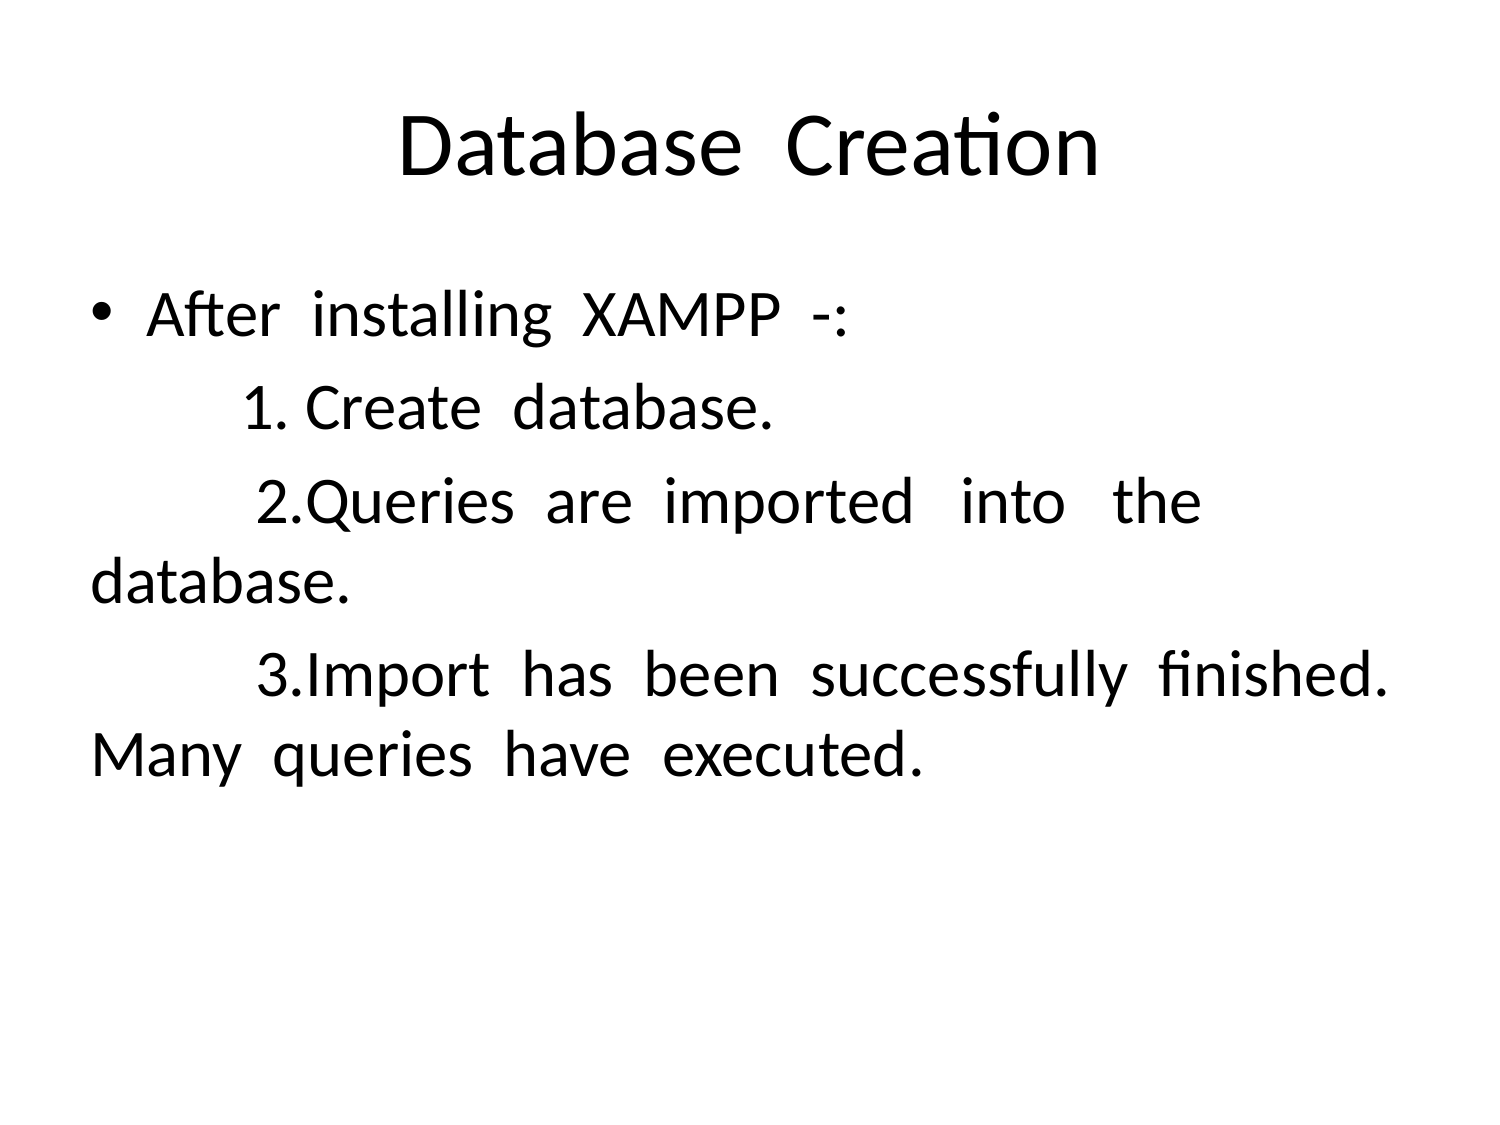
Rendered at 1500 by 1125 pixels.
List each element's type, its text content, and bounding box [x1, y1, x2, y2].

title Database Creation [75, 45, 1425, 233]
list After installing XAMPP -: 1. Create database. 2.Queries are imported into the database. 3.Import has been successfully finished. Many queries have executed. [75, 262, 1425, 1005]
